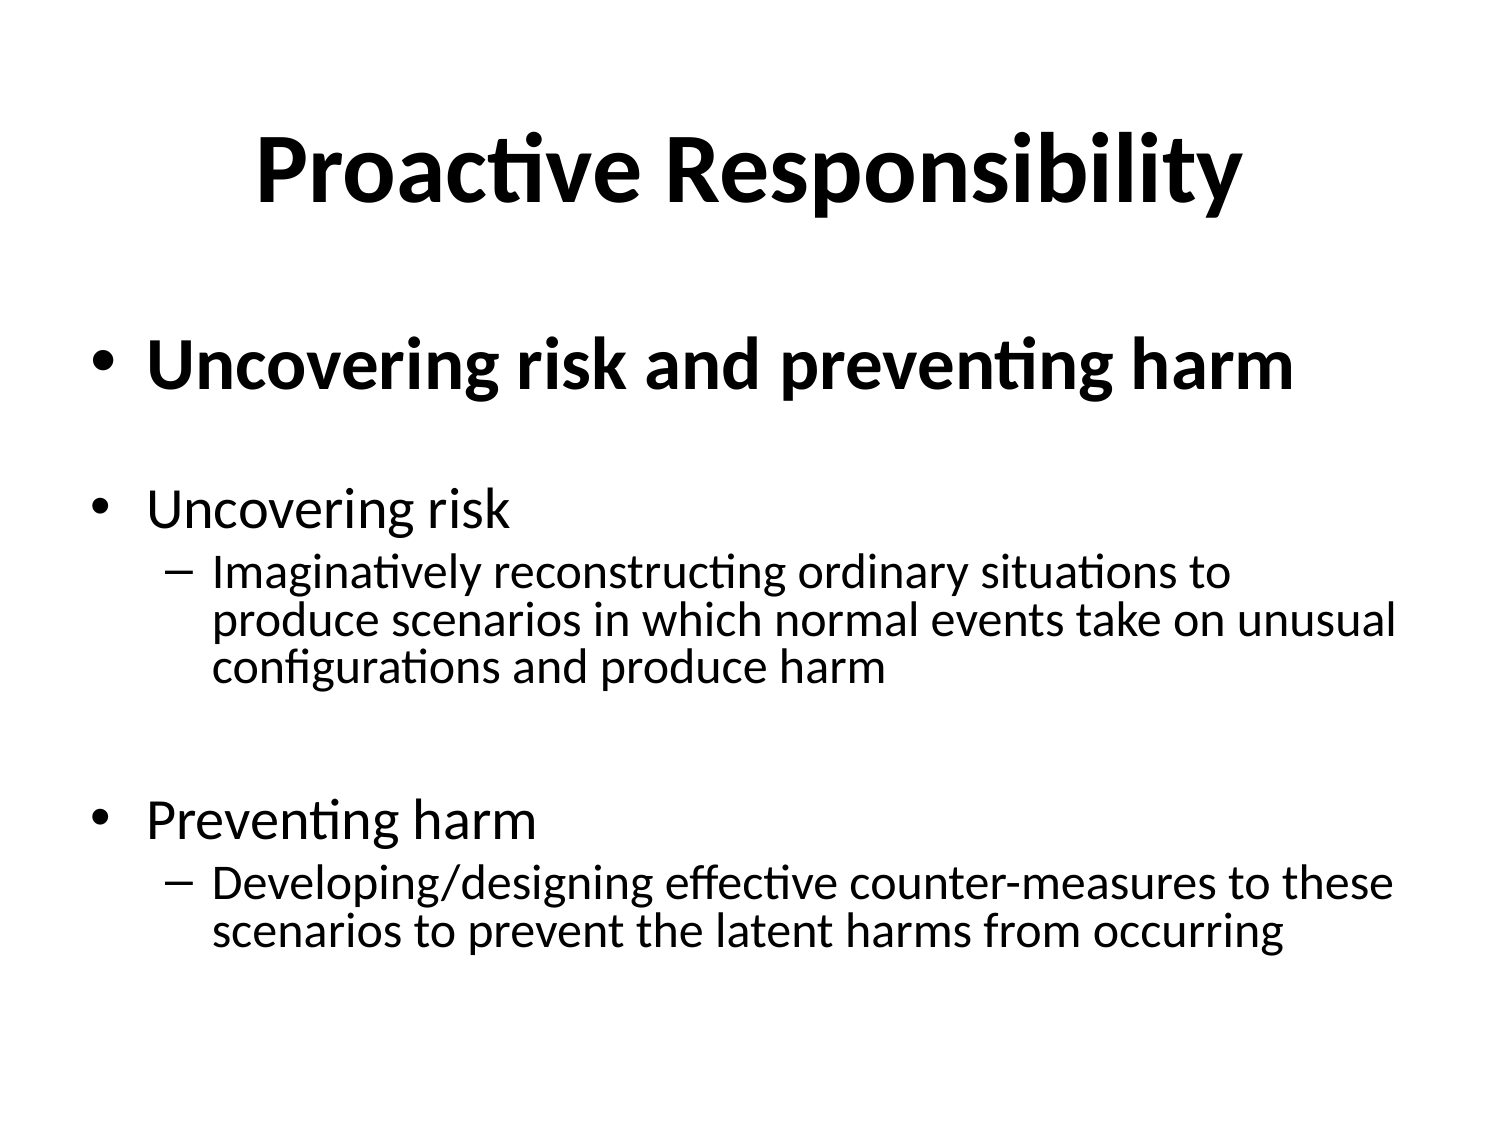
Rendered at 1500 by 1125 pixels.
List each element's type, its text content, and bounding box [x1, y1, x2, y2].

list Uncovering risk and preventing harm Uncovering risk Imaginatively reconstructing ordinary situations to produce scenarios in which normal events take on unusual configurations and produce harm Preventing harm Developing/designing effective counter-measures to these scenarios to prevent the latent harms from occurring [75, 324, 1425, 1125]
title Proactive Responsibility [75, 75, 1425, 251]
